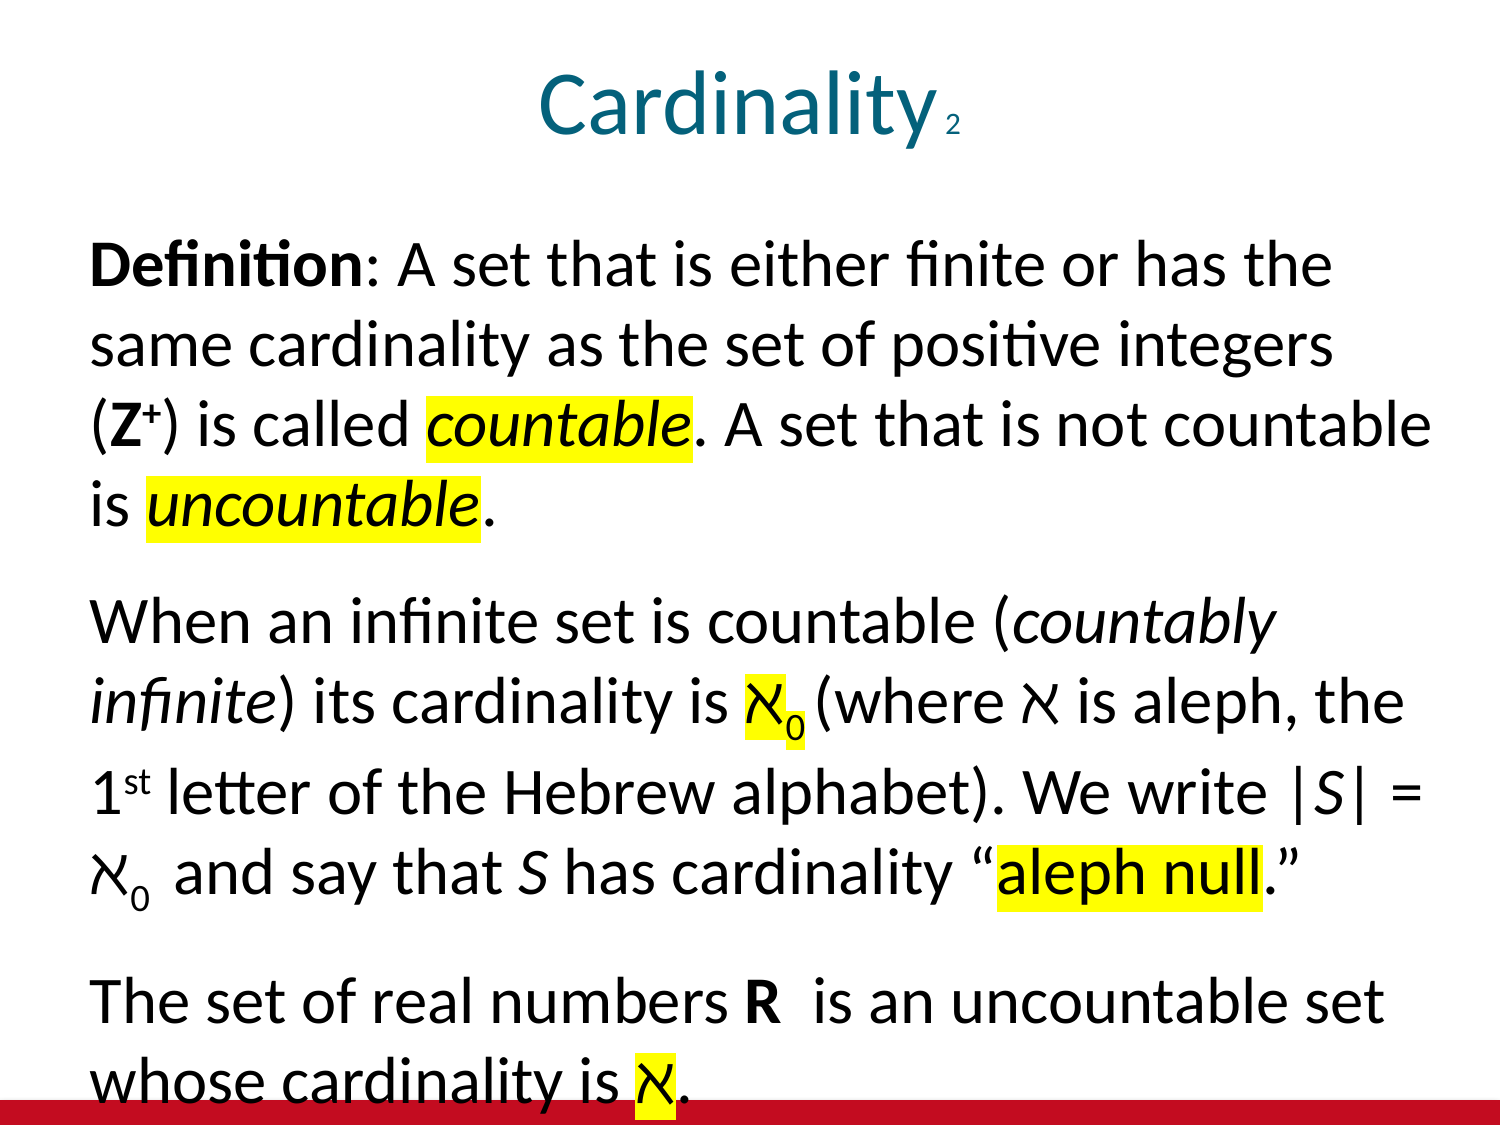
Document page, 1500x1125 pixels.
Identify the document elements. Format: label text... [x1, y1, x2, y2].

list Definition: A set that is either finite or has the same cardinality as the set of positive integers (Z+) is called countable. A set that is not countable is uncountable. When an infinite set is countable (countably infinite) its cardinality is ℵ0 (where ℵ is aleph, the 1st letter of the Hebrew alphabet). We write |S| = ℵ0 and say that S has cardinality “aleph null.” The set of real numbers R is an uncountable set whose cardinality is ℵ. [75, 212, 1450, 1075]
title Cardinality 2 [0, 0, 1500, 195]
